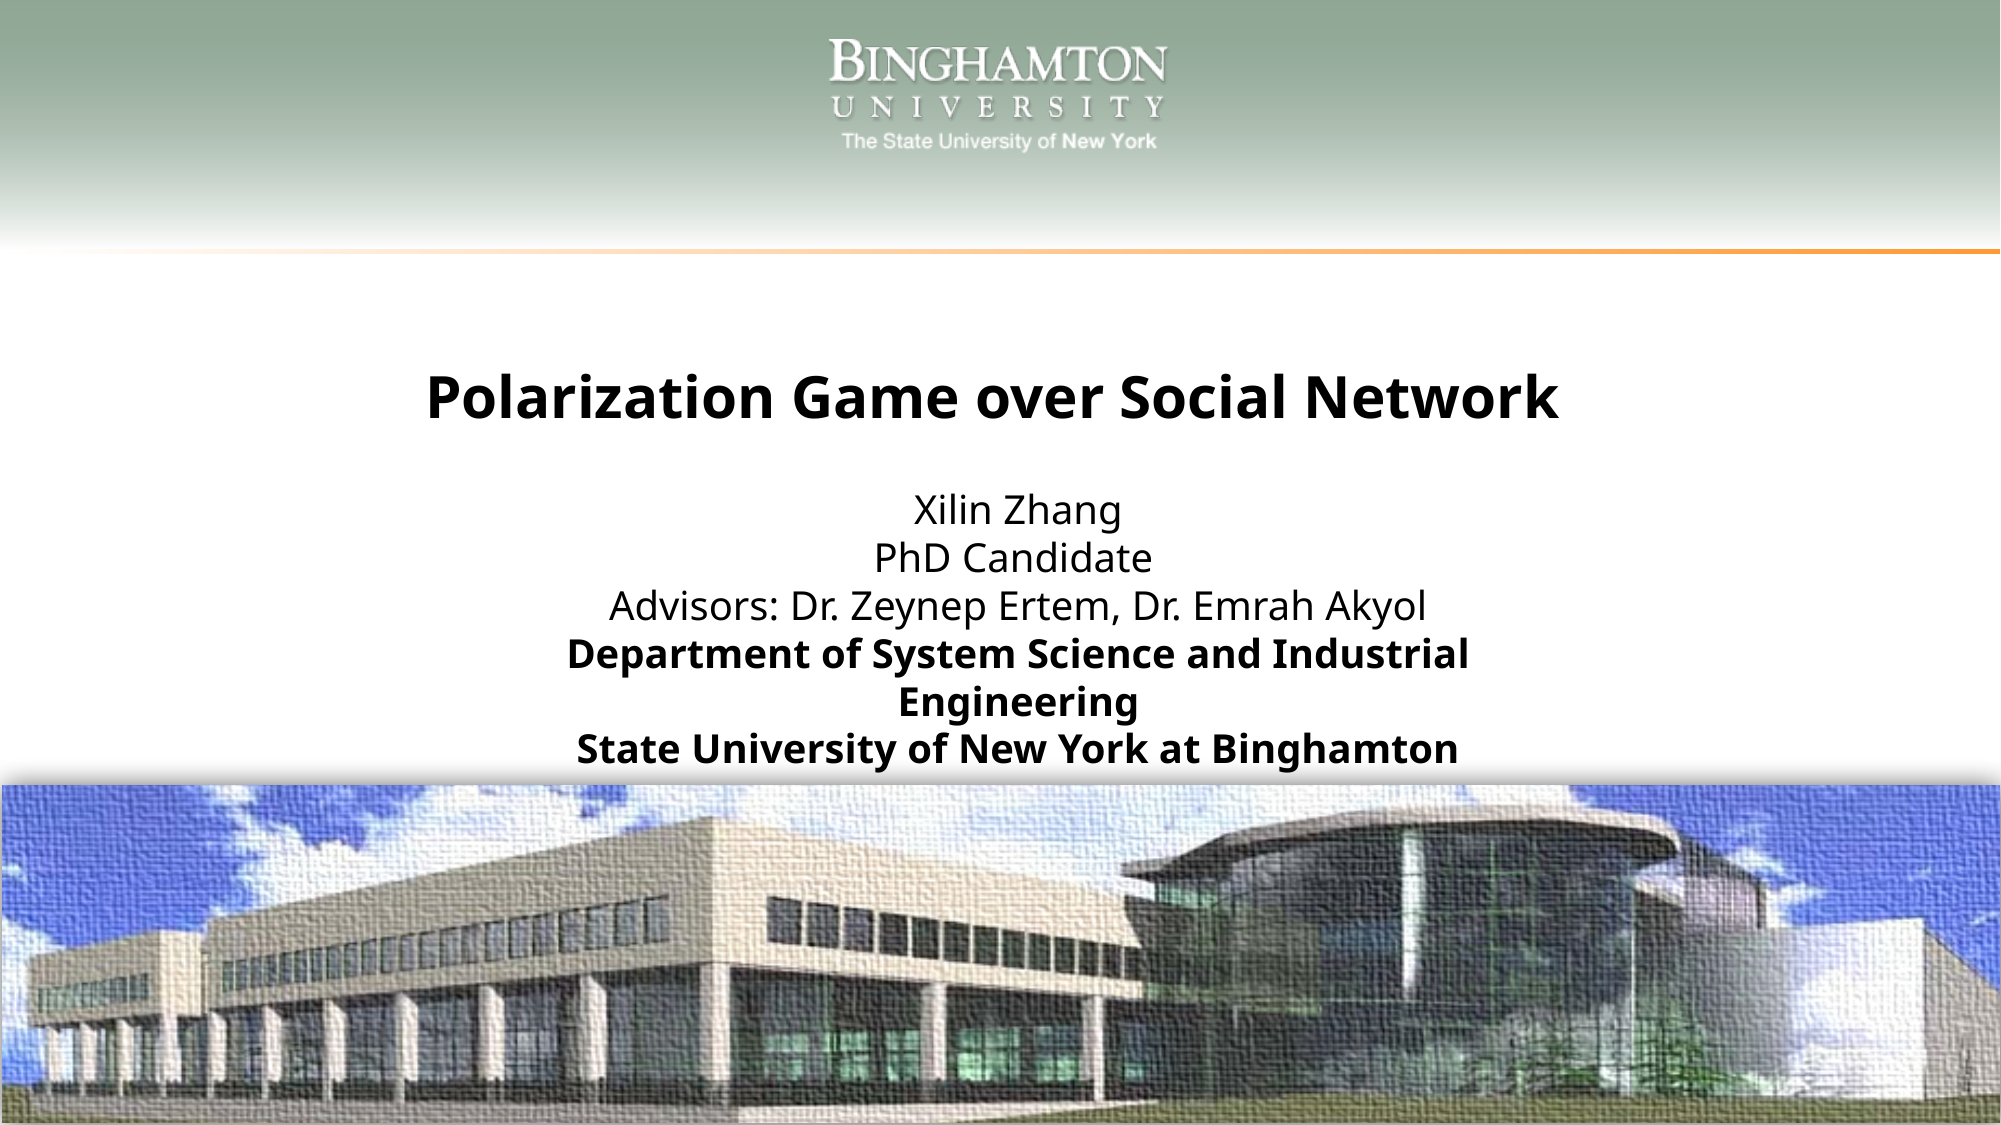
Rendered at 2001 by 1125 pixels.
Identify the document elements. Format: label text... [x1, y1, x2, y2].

text_box Xilin Zhang PhD Candidate Advisors: Dr. Zeynep Ertem, Dr. Emrah Akyol Department of System Science and Industrial Engineering State University of New York at Binghamton [462, 409, 1575, 780]
picture [828, 39, 1194, 185]
picture [2, 785, 2000, 1123]
title Polarization Game over Social Network [362, 274, 1638, 517]
